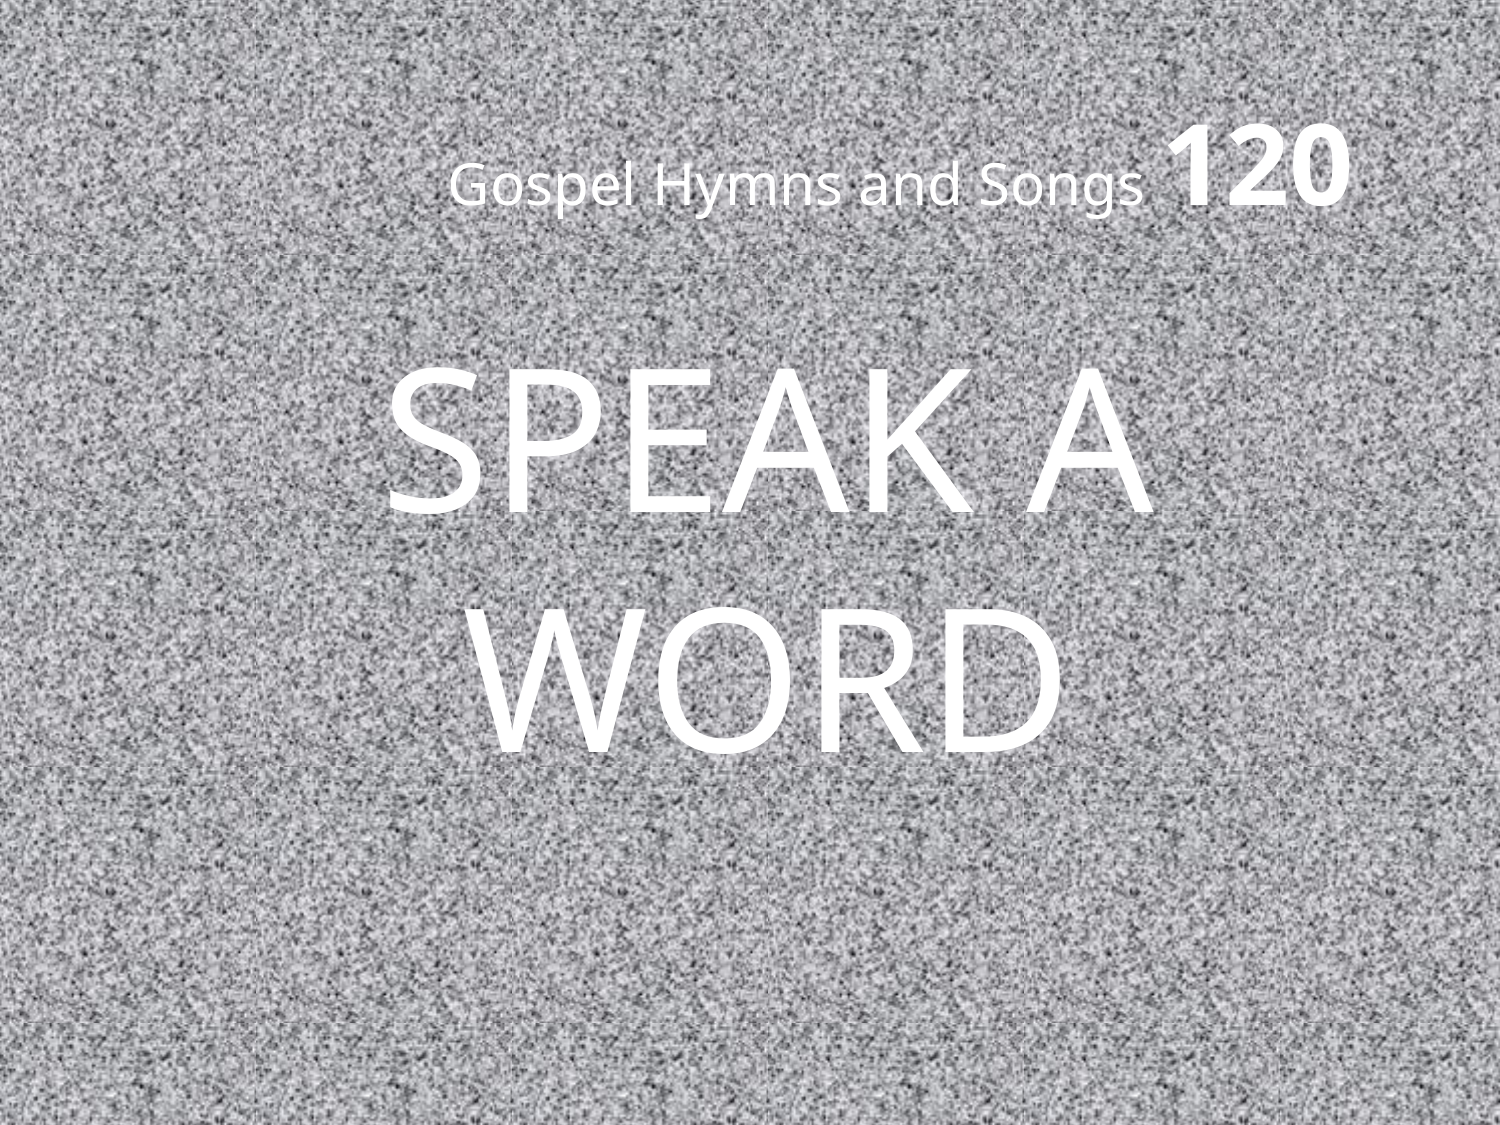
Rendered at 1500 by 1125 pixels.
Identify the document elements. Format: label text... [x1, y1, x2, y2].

title Gospel Hymns and Songs 120 [93, 35, 1369, 286]
subtitle SPEAK A WORD [35, 304, 1500, 1125]
picture [0, 0, 1500, 1125]
